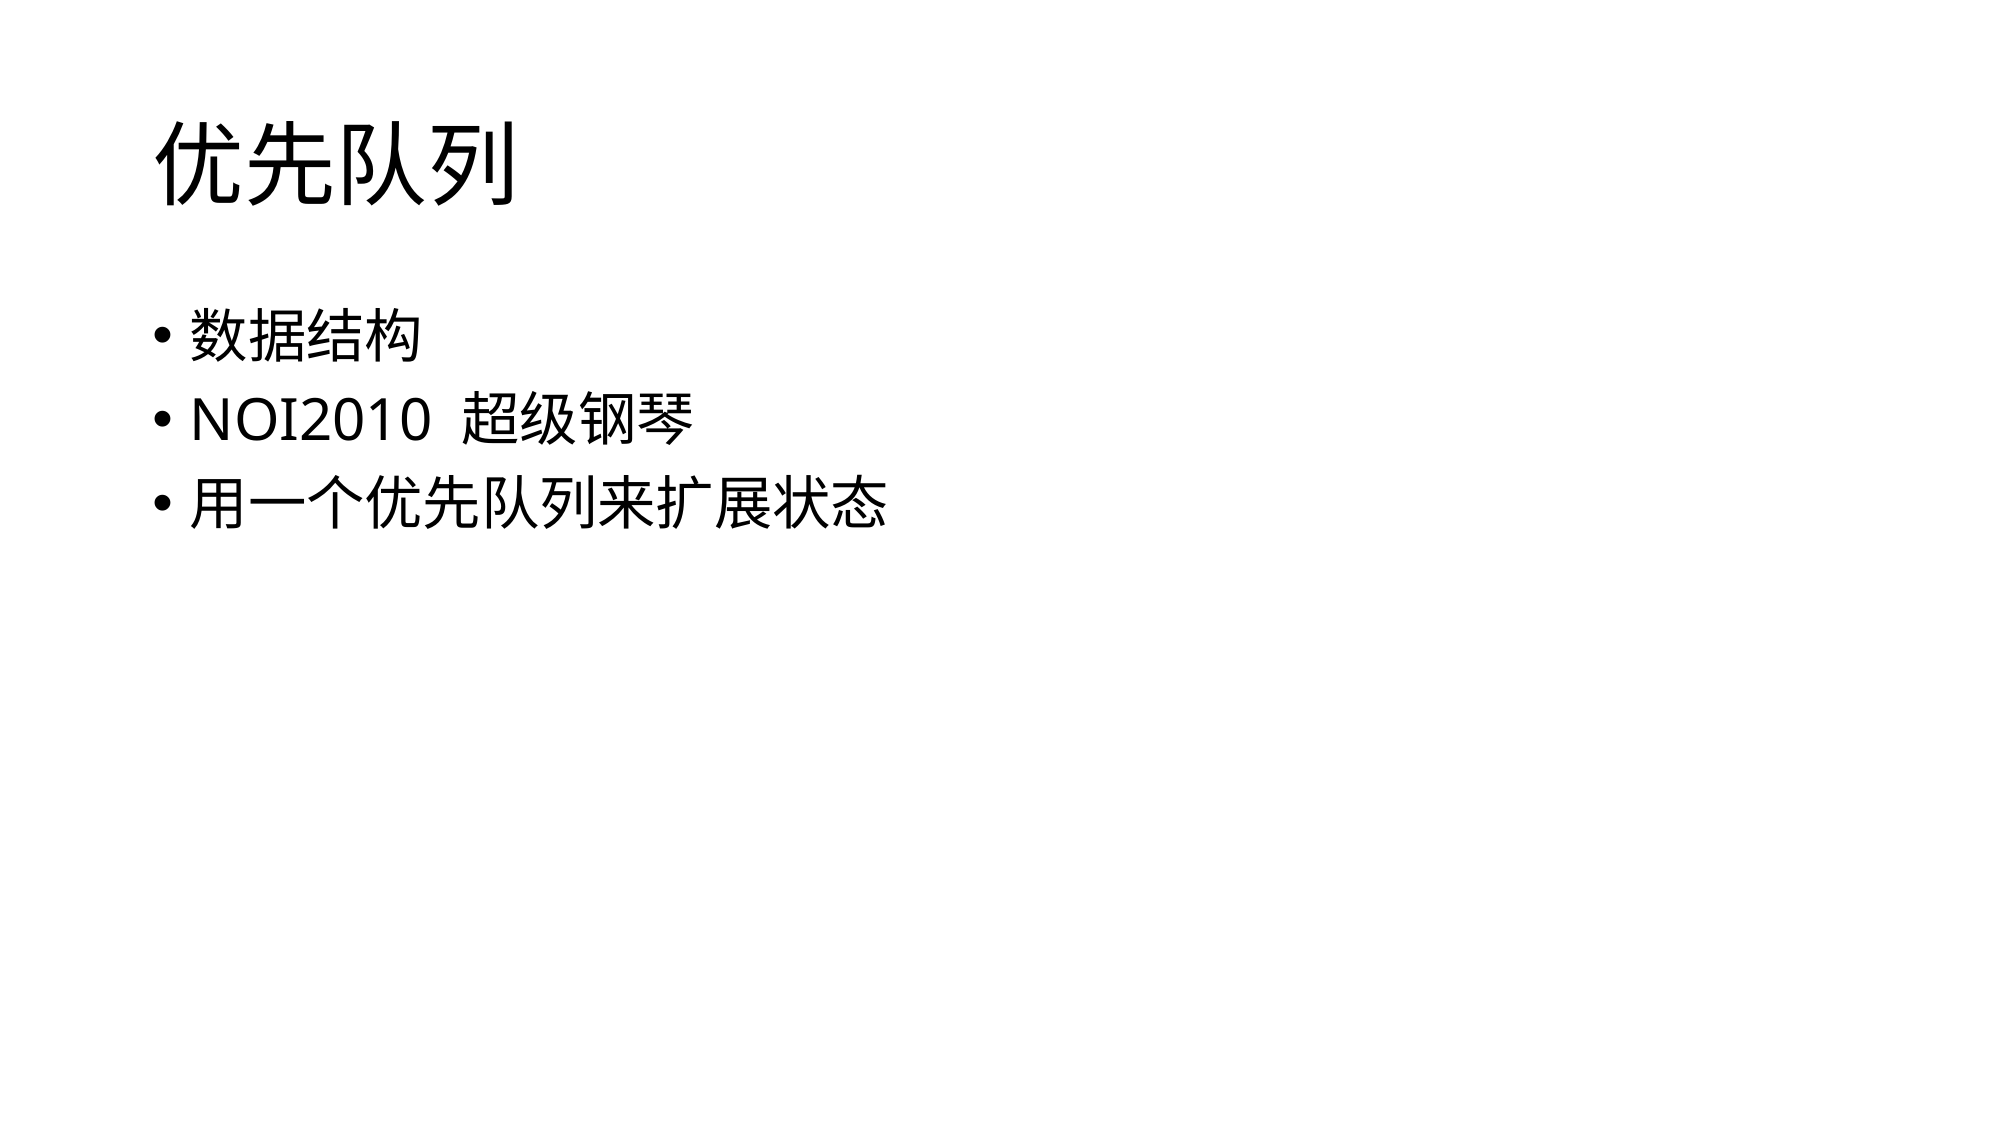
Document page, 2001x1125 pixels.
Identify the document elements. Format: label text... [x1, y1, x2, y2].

title 优先队列 [137, 59, 1863, 278]
list 数据结构 NOI2010 超级钢琴 用一个优先队列来扩展状态 [137, 299, 1863, 1014]
